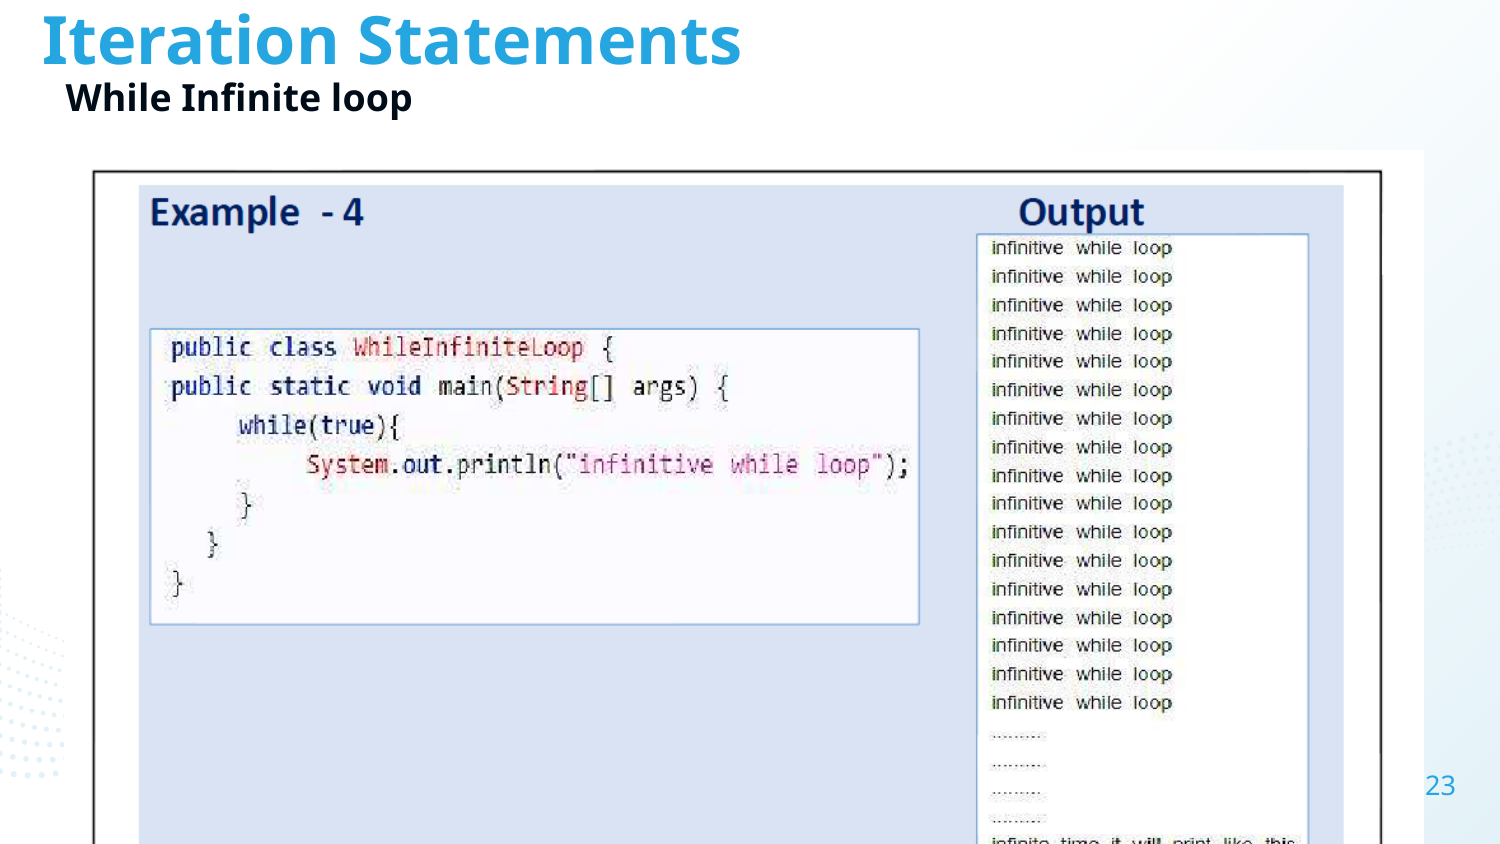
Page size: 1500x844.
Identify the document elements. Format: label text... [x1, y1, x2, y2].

slide_number 23 [1428, 754, 1457, 819]
title Iteration Statements [29, 0, 1388, 80]
picture [64, 149, 1424, 844]
list While Infinite loop [53, 67, 1471, 844]
